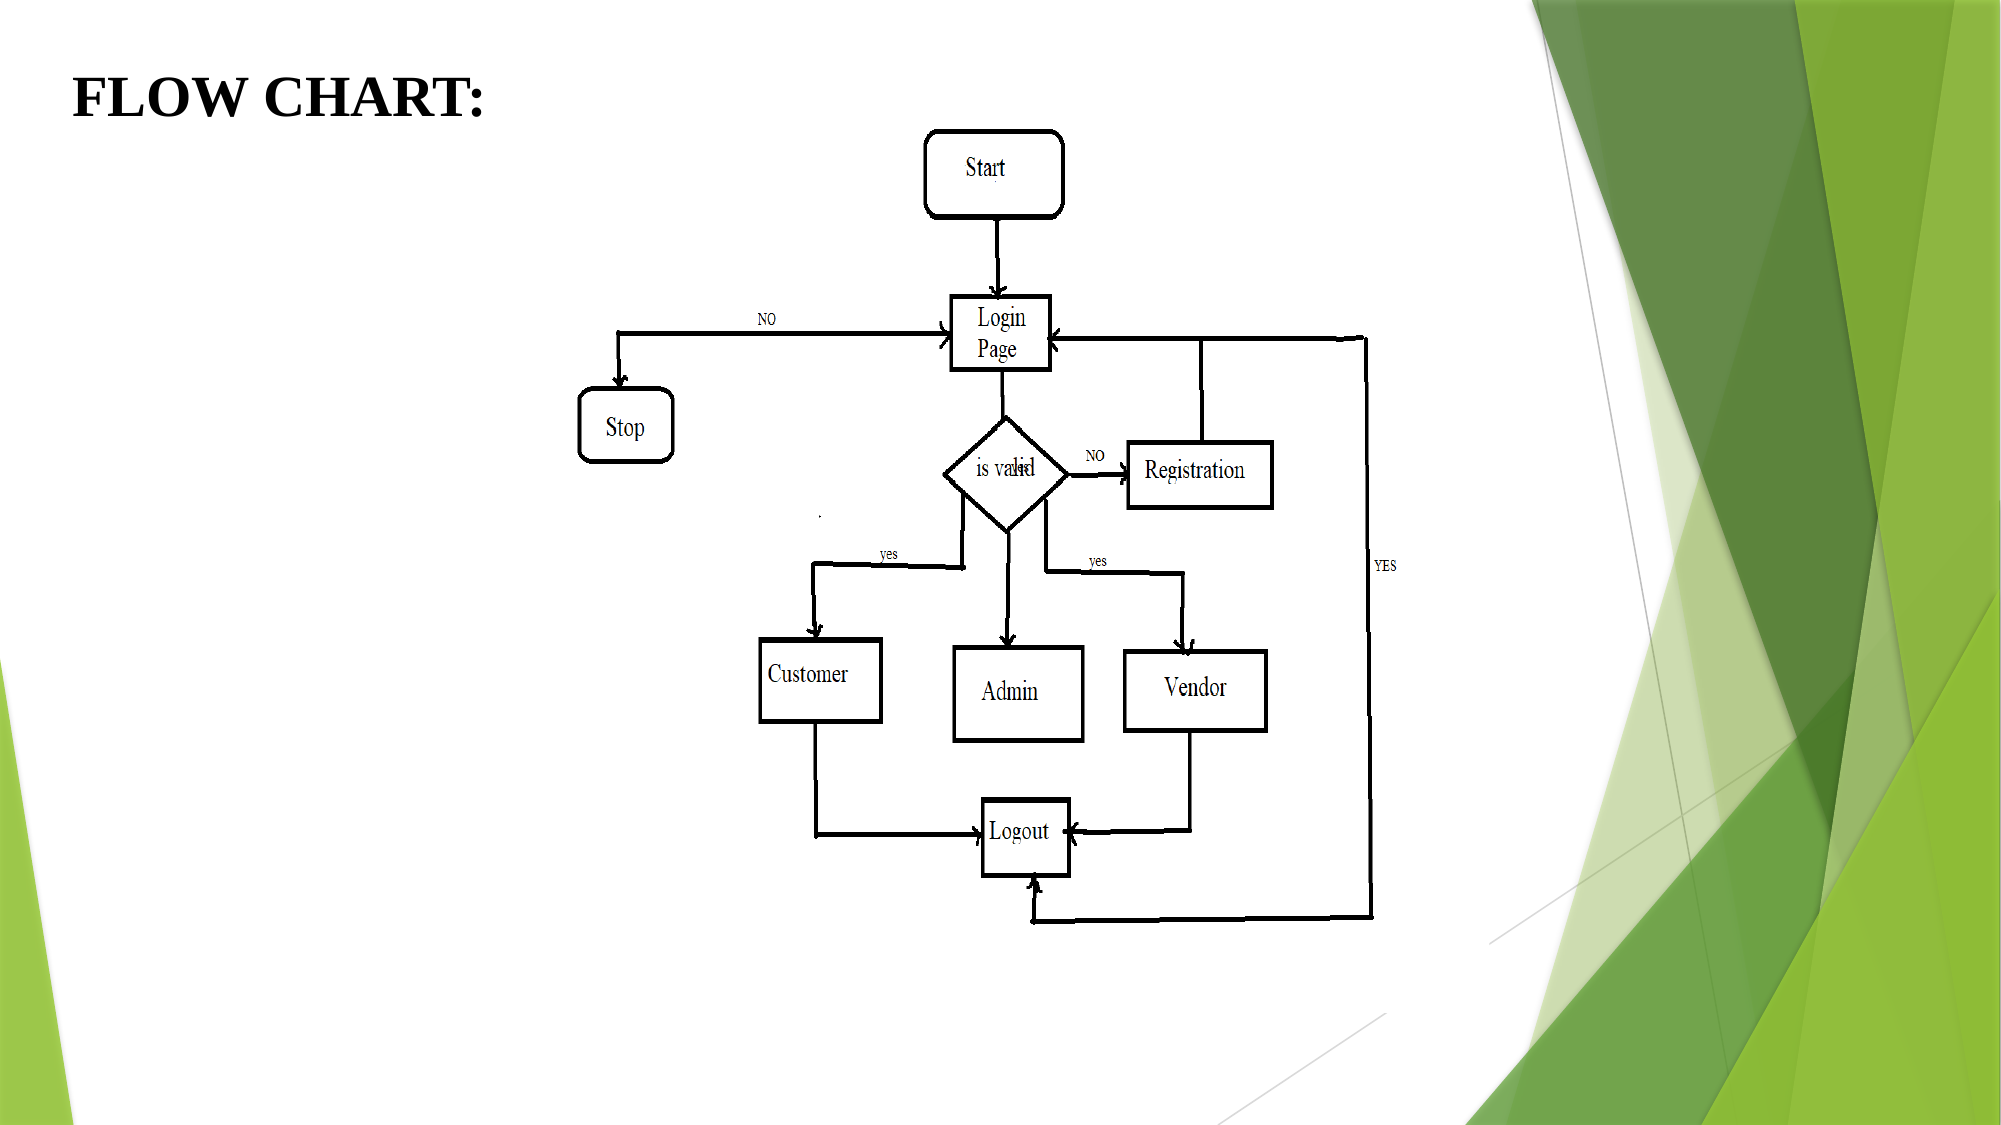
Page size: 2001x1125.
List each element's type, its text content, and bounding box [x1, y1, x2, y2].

picture [510, 111, 1490, 1013]
text_box FLOW CHART: [57, 50, 704, 136]
